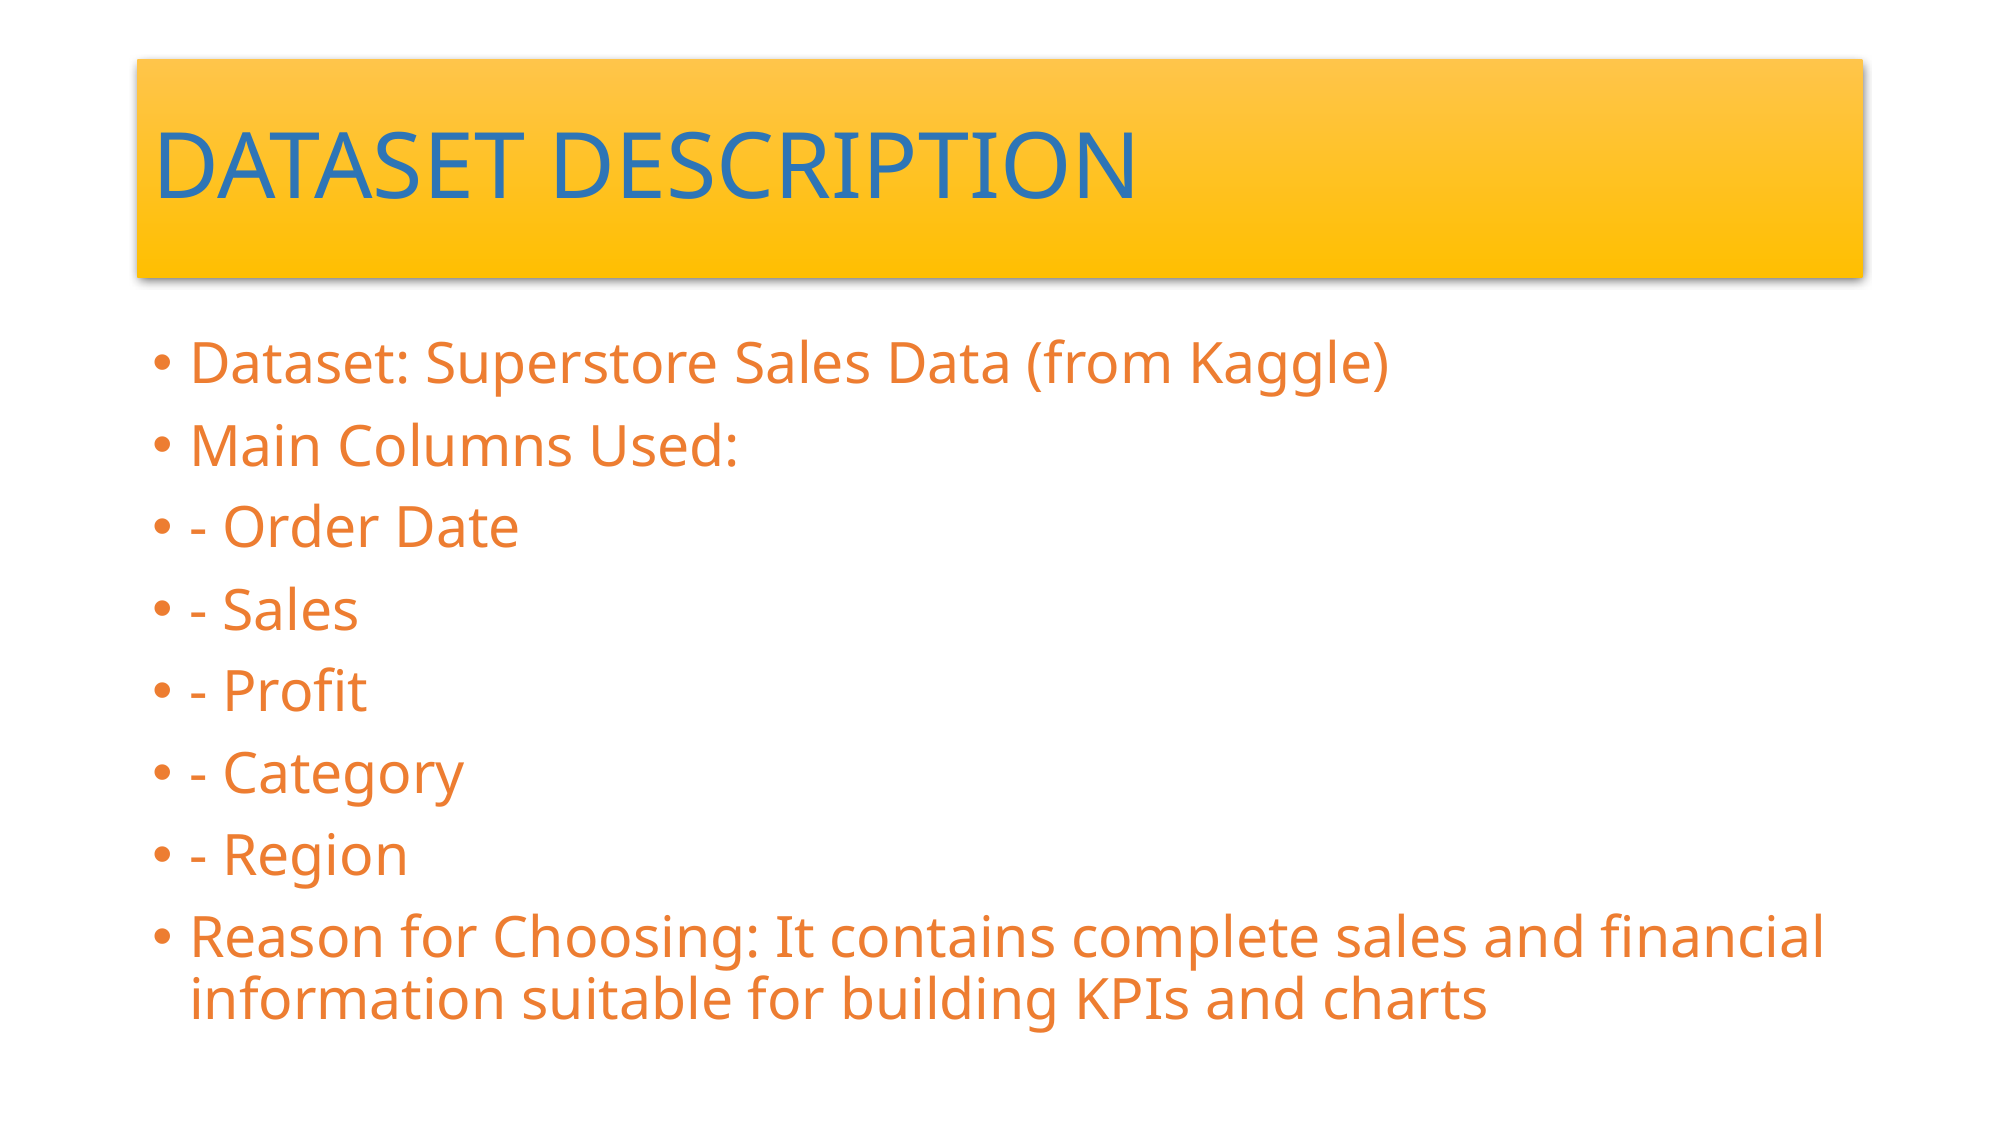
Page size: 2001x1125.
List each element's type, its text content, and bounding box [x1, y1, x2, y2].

list Dataset: Superstore Sales Data (from Kaggle) Main Columns Used: - Order Date - Sales - Profit - Category - Region Reason for Choosing: It contains complete sales and financial information suitable for building KPIs and charts [137, 327, 1863, 1042]
title DATASET DESCRIPTION [137, 59, 1863, 278]
